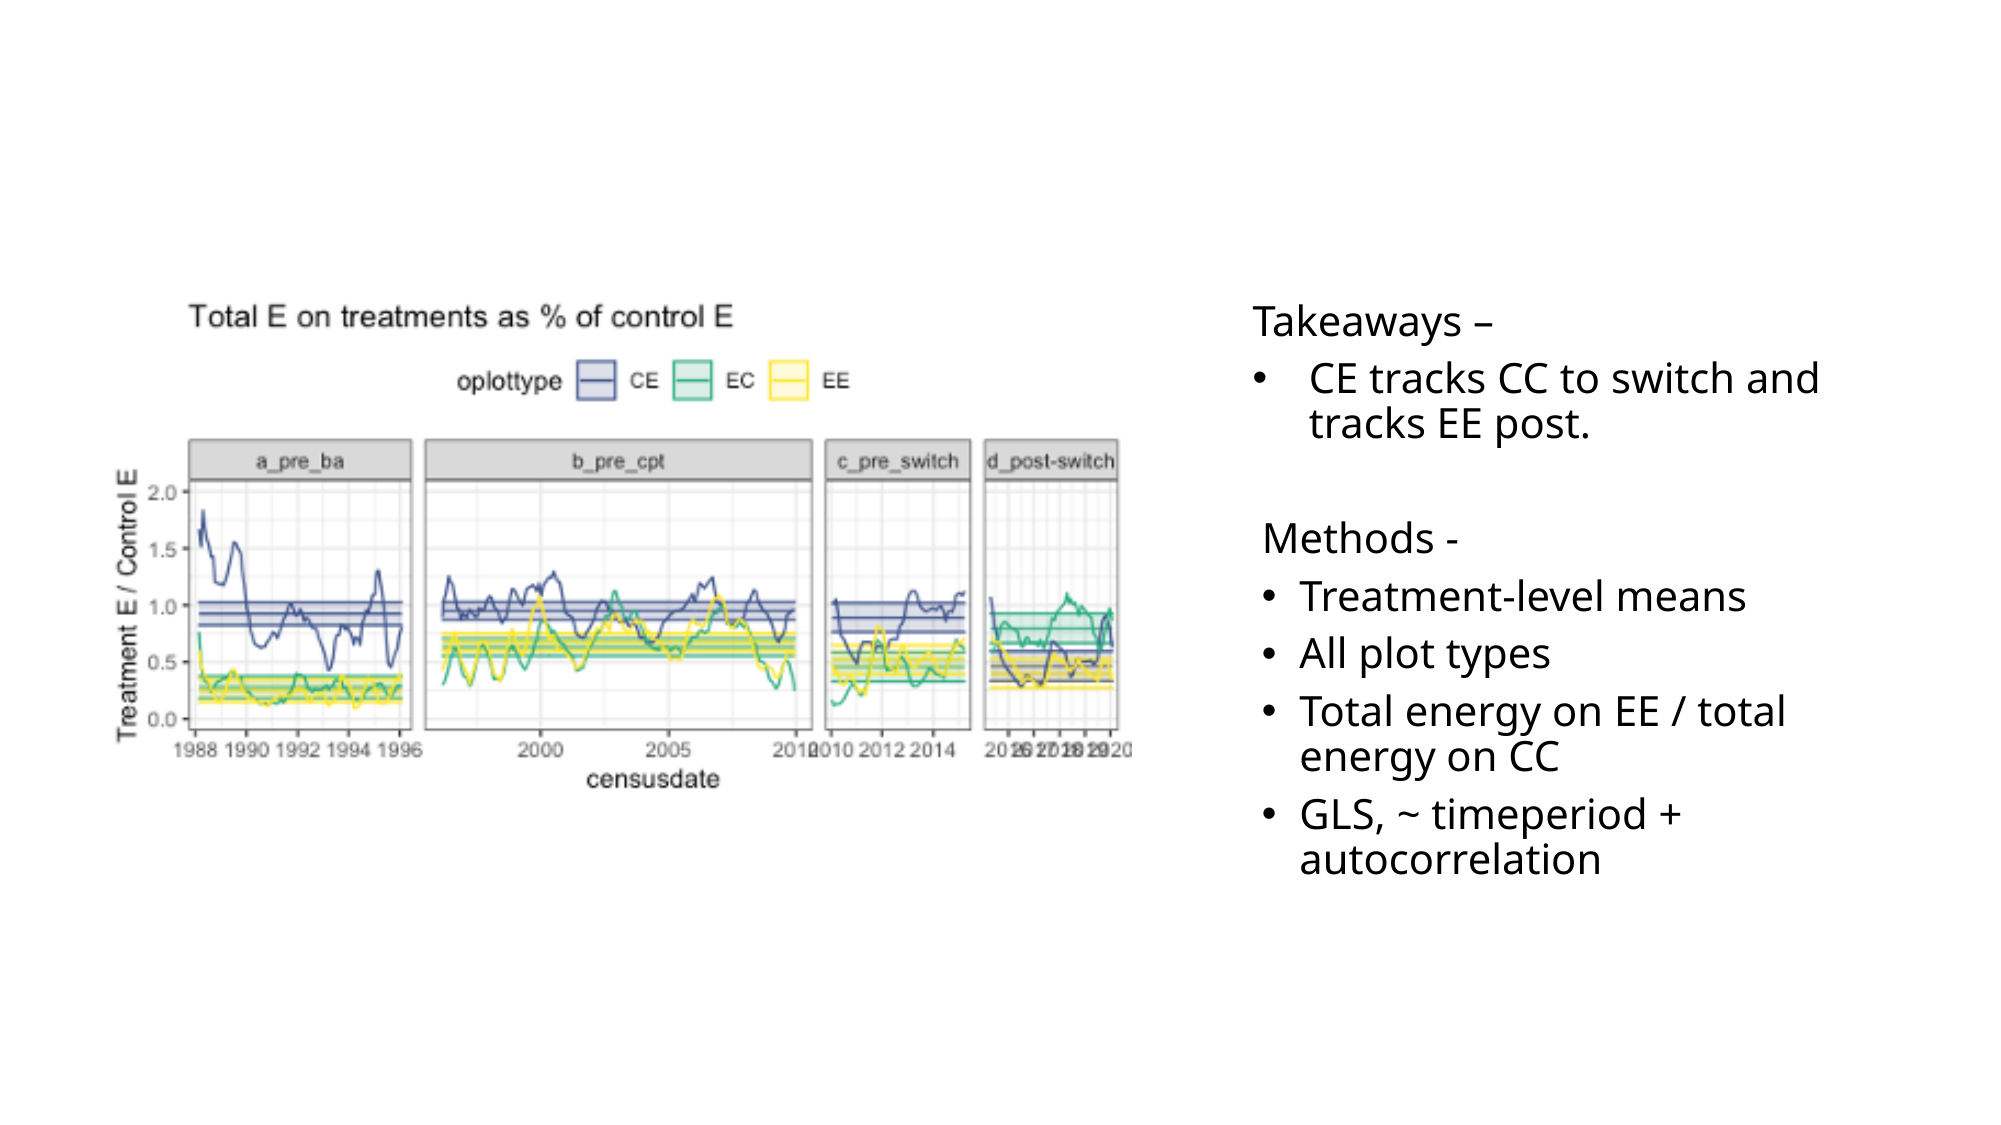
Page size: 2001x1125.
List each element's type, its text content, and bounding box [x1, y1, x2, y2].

text_box Takeaways – CE tracks CC to switch and tracks EE post. Methods - Treatment-level means All plot types Total energy on EE / total energy on CC GLS, ~ timeperiod + autocorrelation [1237, 292, 1947, 1018]
picture [105, 292, 1132, 806]
